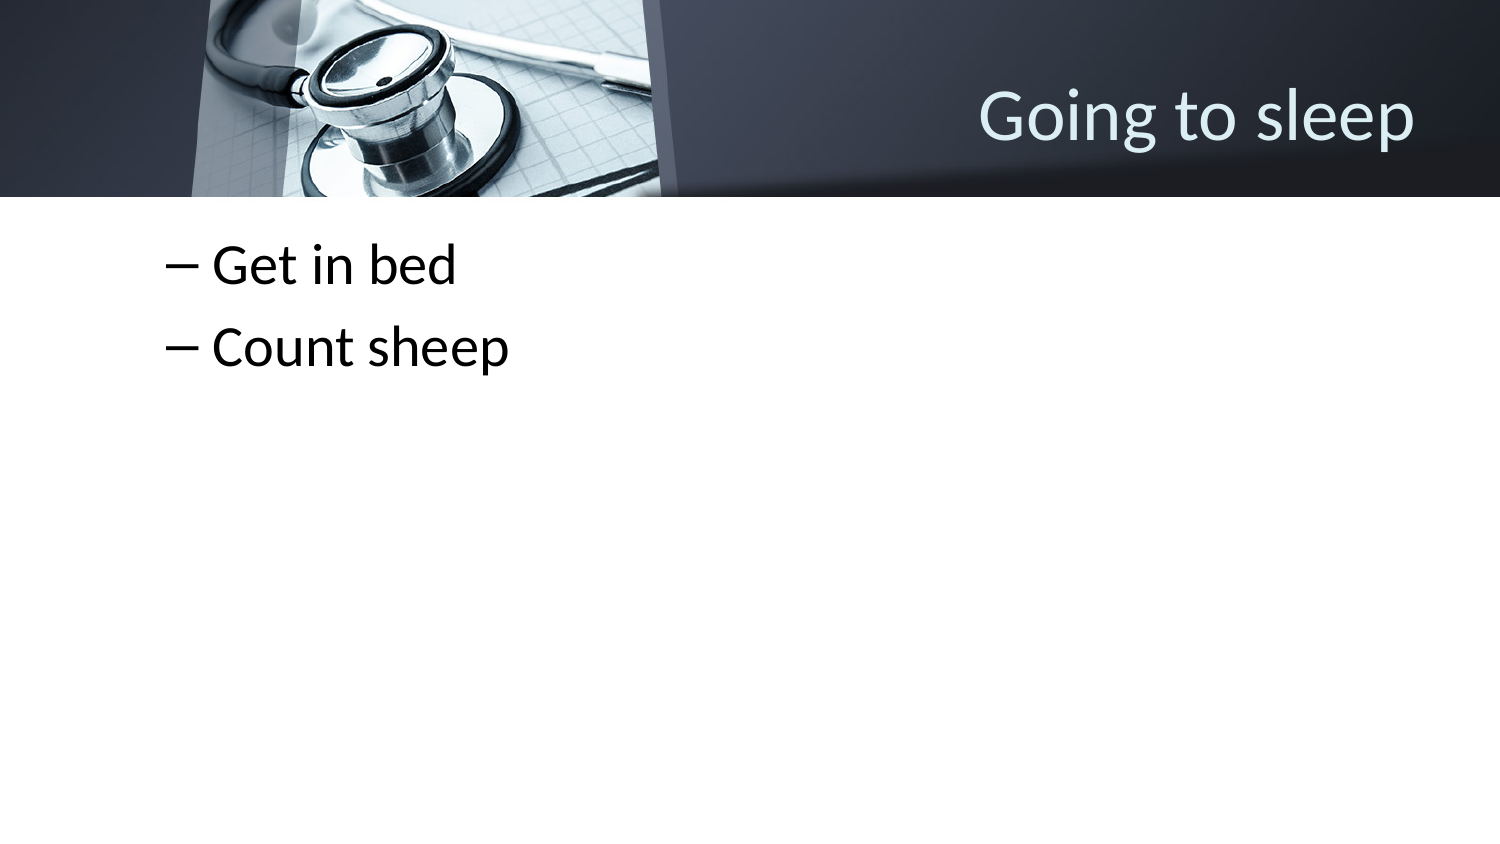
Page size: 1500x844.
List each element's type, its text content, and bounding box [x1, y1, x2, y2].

title Going to sleep [76, 47, 1431, 173]
list Get in bed Count sheep [76, 218, 1429, 784]
picture [0, 0, 1500, 844]
